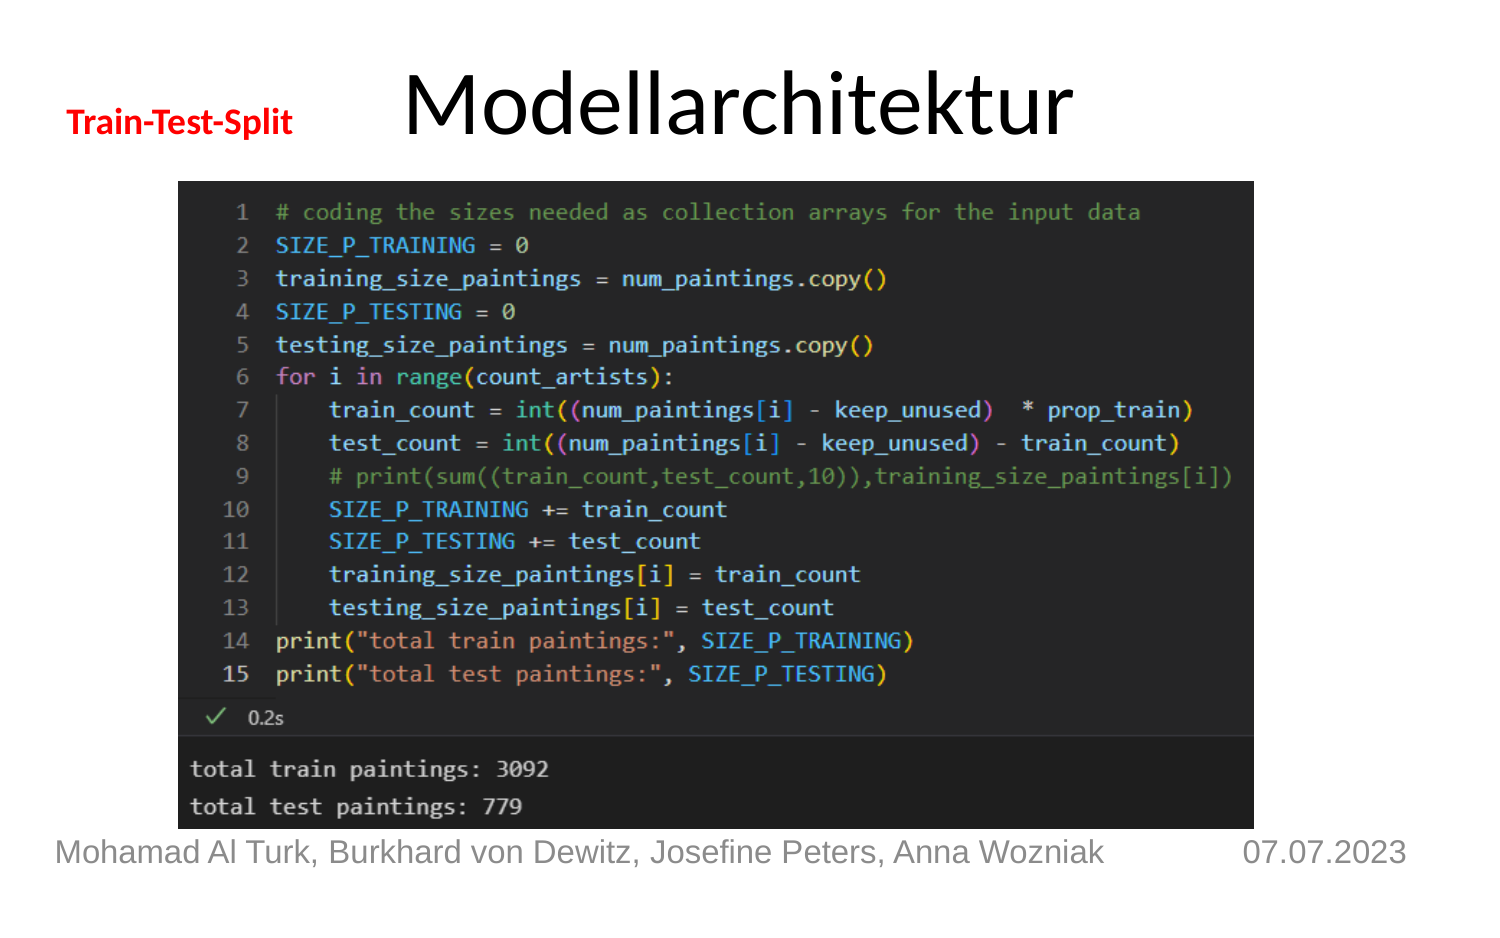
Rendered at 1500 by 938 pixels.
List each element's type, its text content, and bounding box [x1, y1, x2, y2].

text_box Modellarchitektur [112, 0, 1388, 209]
text_box Train-Test-Split​ [51, 89, 502, 150]
picture [177, 181, 1254, 829]
text_box Mohamad Al Turk, Burkhard von Dewitz, Josefine Peters, Anna Wozniak 07.07.2023 [39, 823, 1461, 917]
